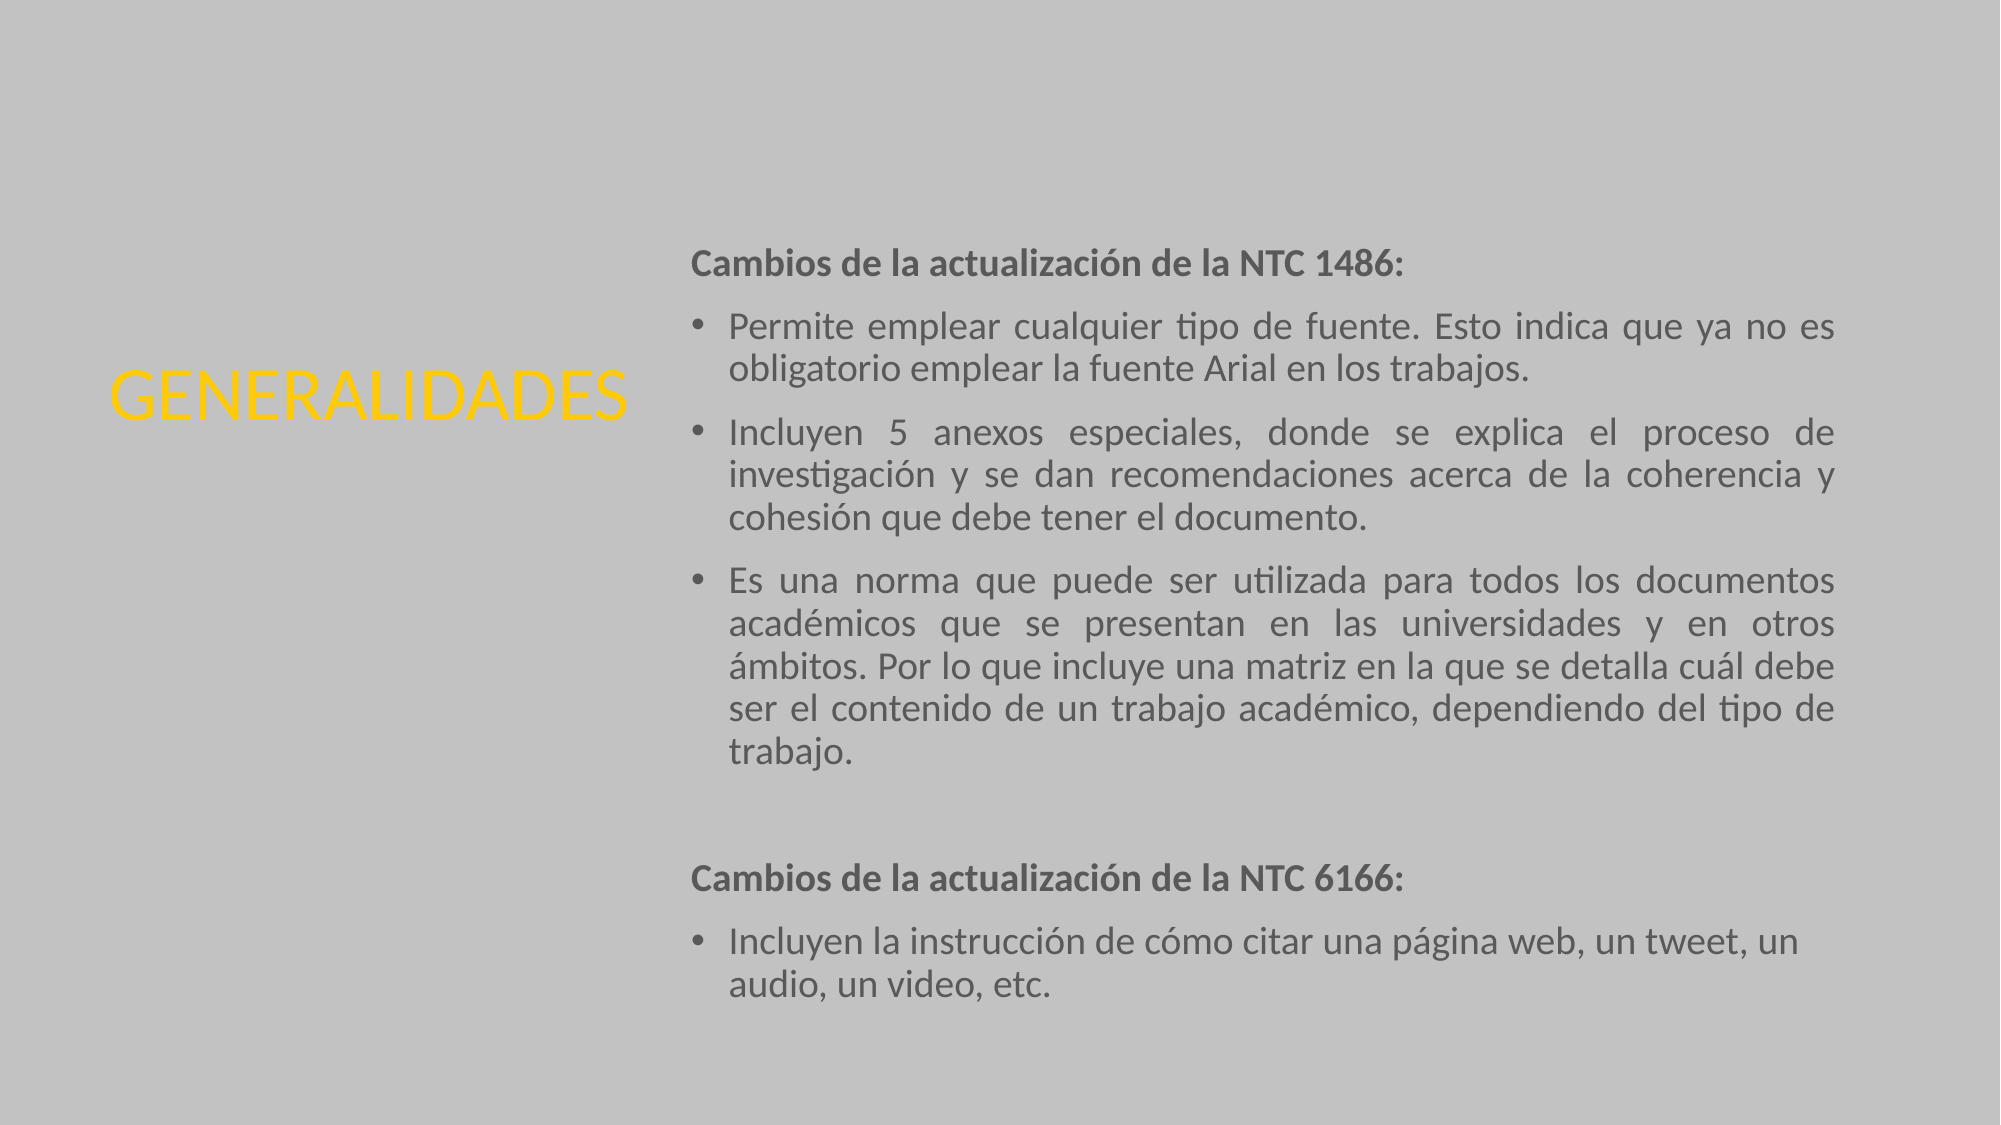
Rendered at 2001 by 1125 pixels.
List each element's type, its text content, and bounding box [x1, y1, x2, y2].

list Cambios de la actualización de la NTC 1486: Permite emplear cualquier tipo de fuente. Esto indica que ya no es obligatorio emplear la fuente Arial en los trabajos. Incluyen 5 anexos especiales, donde se explica el proceso de investigación y se dan recomendaciones acerca de la coherencia y cohesión que debe tener el documento. Es una norma que puede ser utilizada para todos los documentos académicos que se presentan en las universidades y en otros ámbitos. Por lo que incluye una matriz en la que se detalla cuál debe ser el contenido de un trabajo académico, dependiendo del tipo de trabajo. Cambios de la actualización de la NTC 6166: Incluyen la instrucción de cómo citar una página web, un tweet, un audio, un video, etc. [676, 234, 1852, 1044]
title GENERALIDADES [71, 313, 645, 478]
